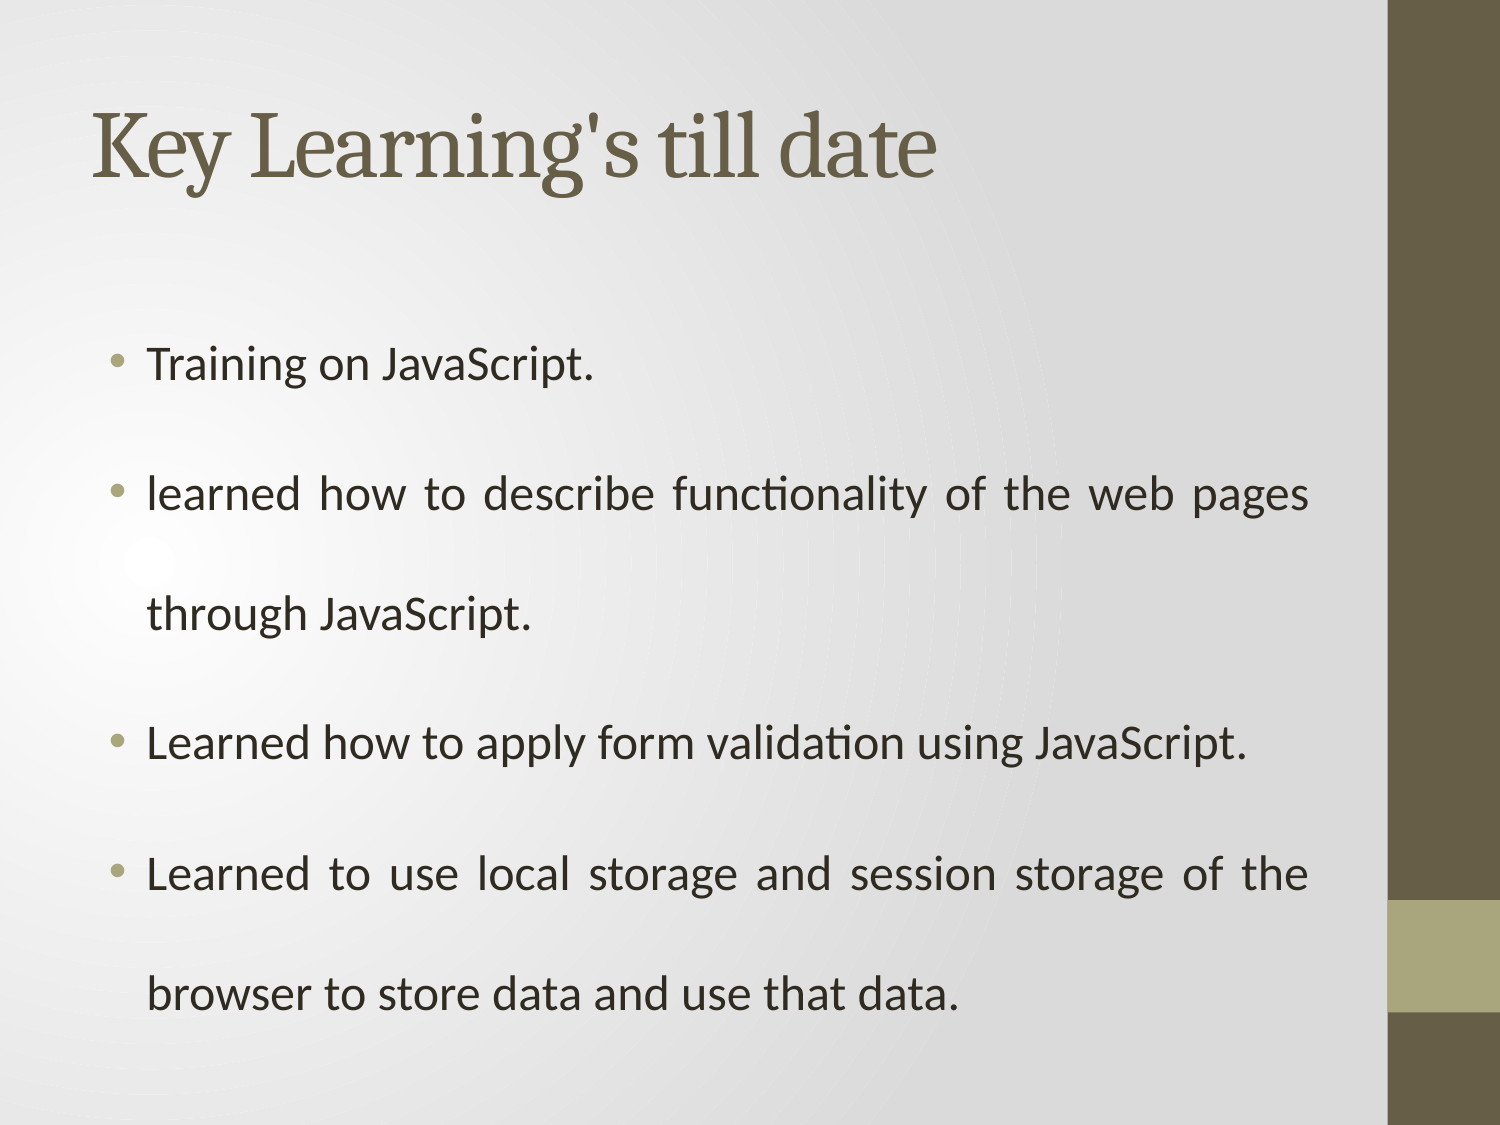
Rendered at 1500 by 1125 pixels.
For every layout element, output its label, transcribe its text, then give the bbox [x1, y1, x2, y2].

title Key Learning's till date [75, 45, 1325, 233]
list Training on JavaScript. learned how to describe functionality of the web pages through JavaScript. Learned how to apply form validation using JavaScript. Learned to use local storage and session storage of the browser to store data and use that data. [75, 262, 1325, 1050]
